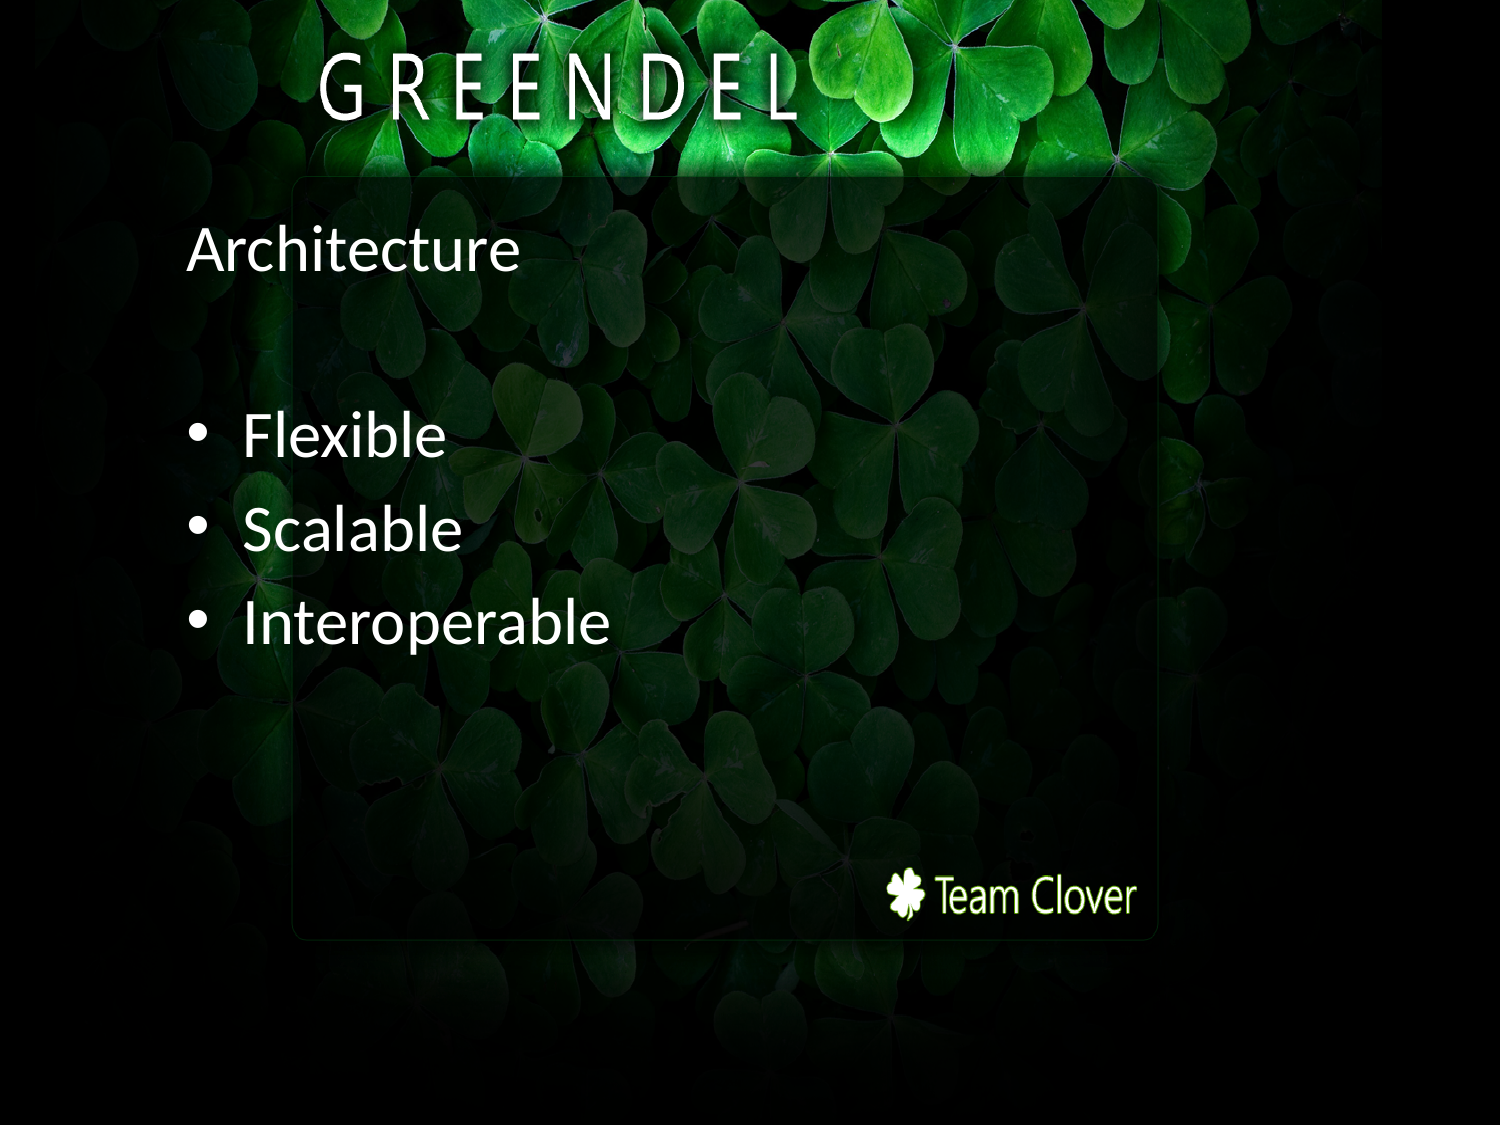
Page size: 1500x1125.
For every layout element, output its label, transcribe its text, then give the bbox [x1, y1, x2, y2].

picture [0, 0, 1500, 1125]
list Architecture Flexible Scalable Interoperable [171, 196, 1258, 894]
